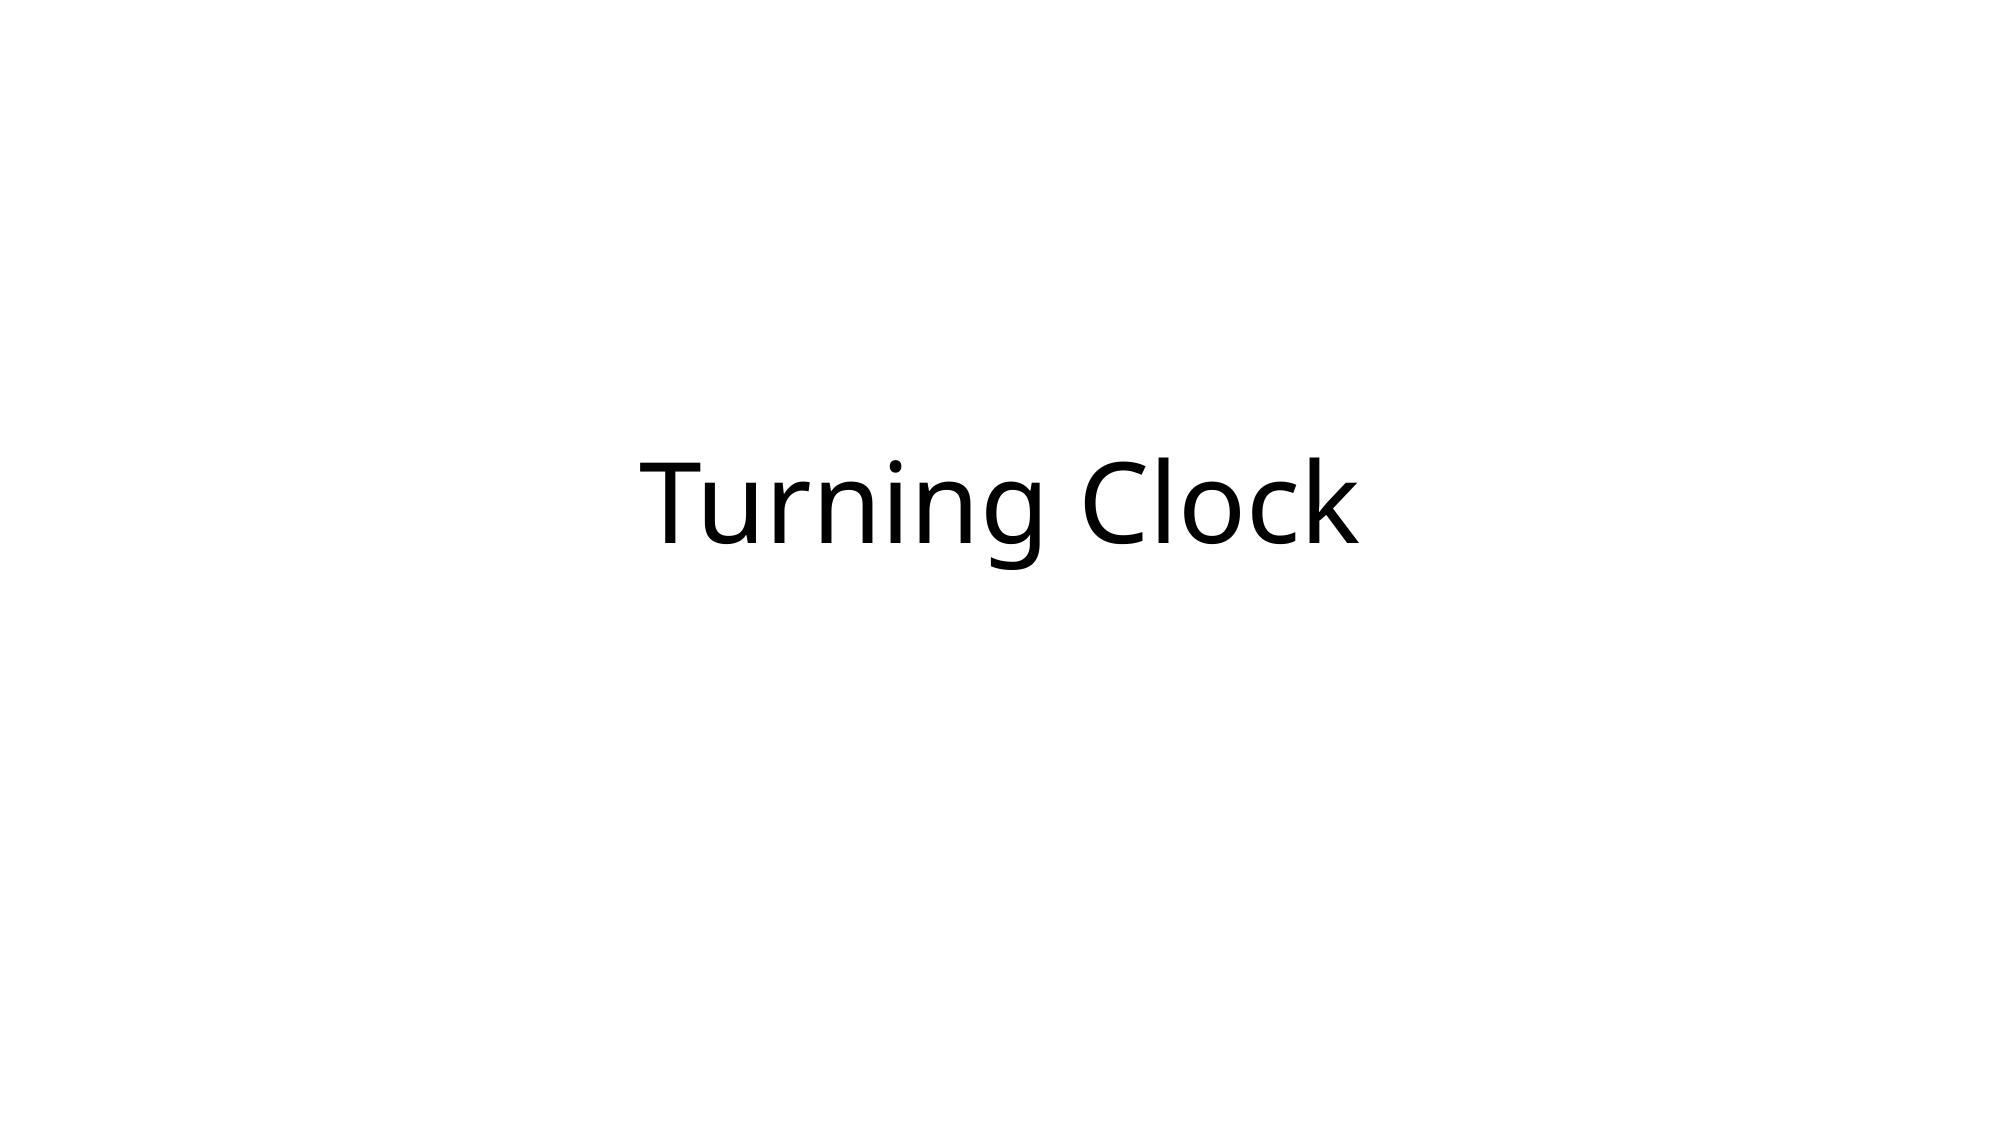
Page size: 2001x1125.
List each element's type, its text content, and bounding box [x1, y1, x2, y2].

title Turning Clock [249, 184, 1750, 576]
